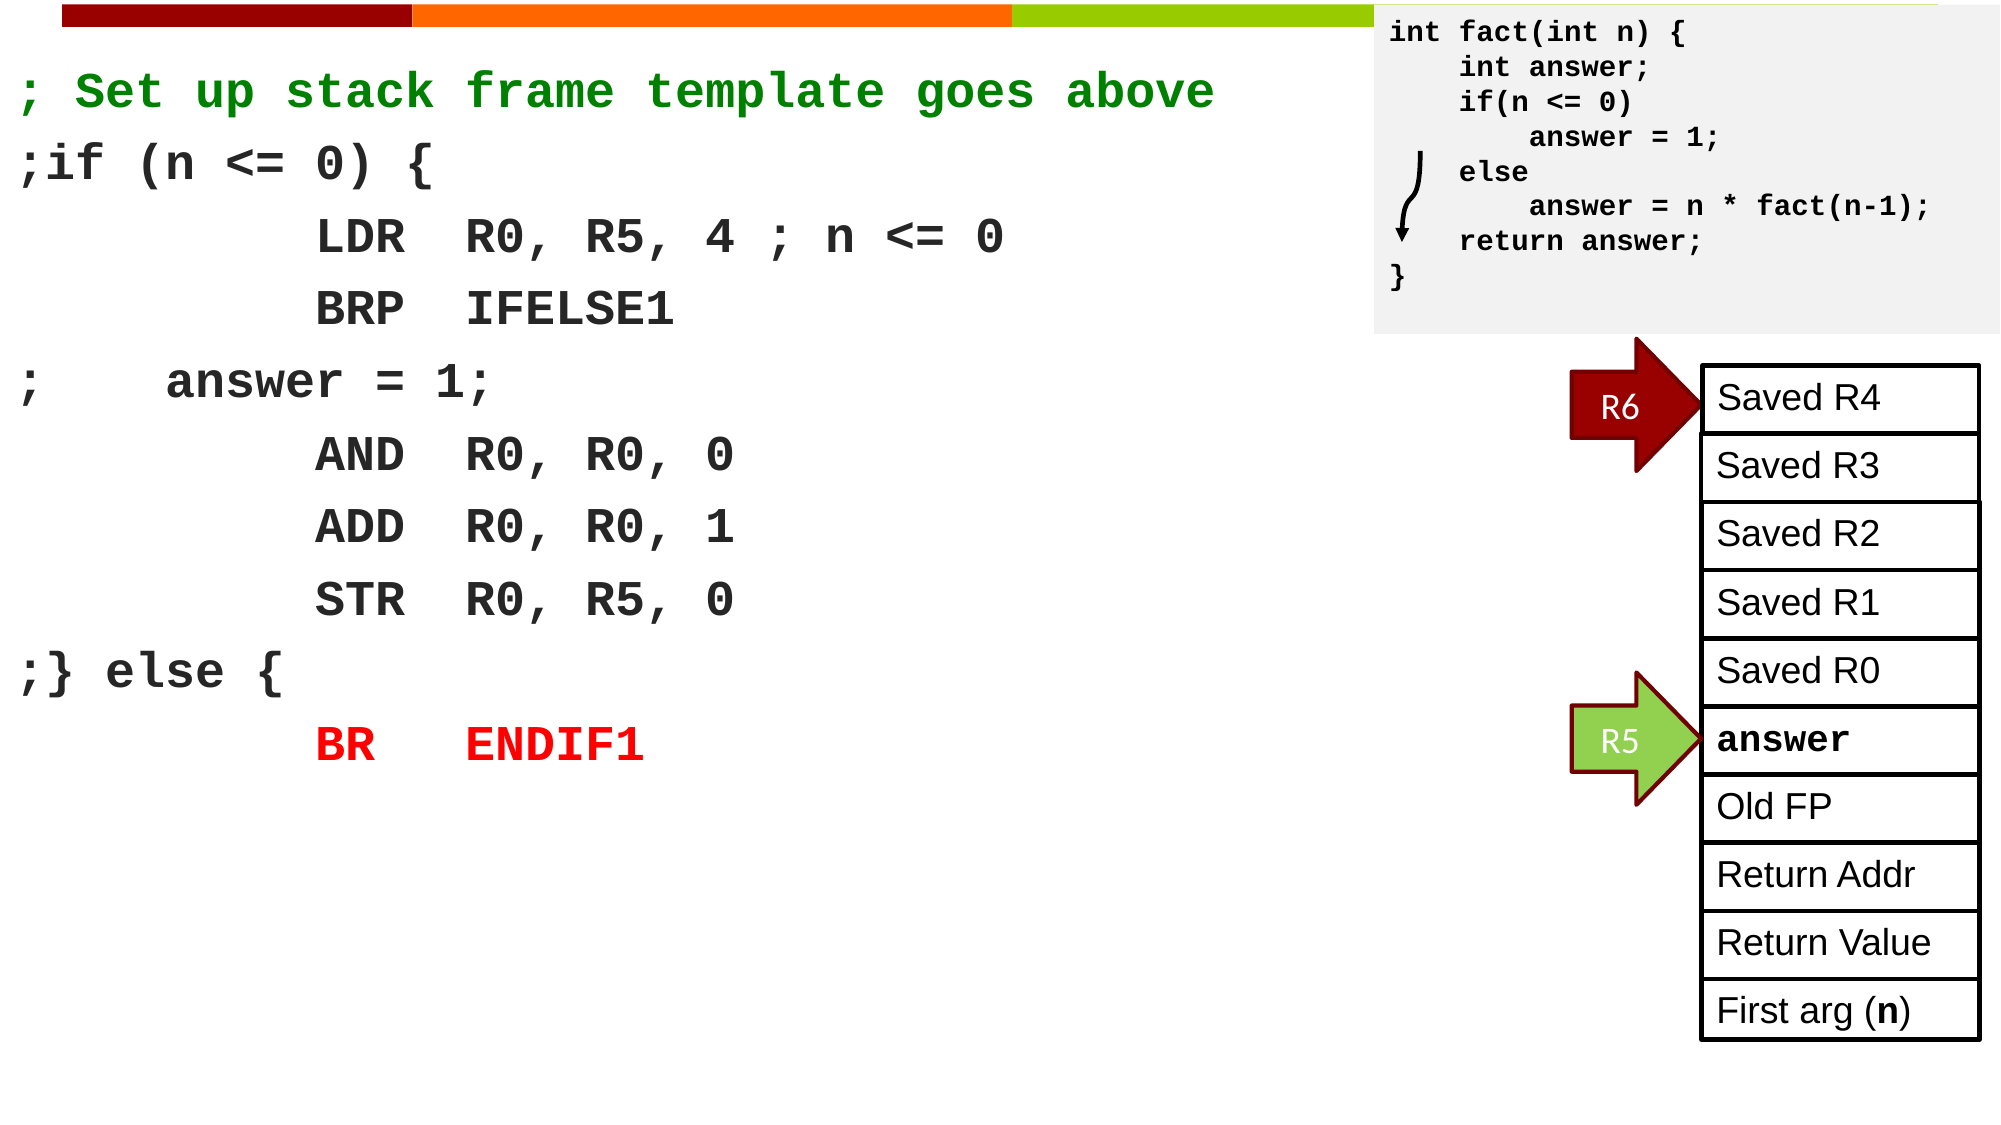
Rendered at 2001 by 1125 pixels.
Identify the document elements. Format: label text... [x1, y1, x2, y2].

text_box Saved R3 [1701, 433, 1979, 502]
text_box Saved R2 [1701, 501, 1980, 571]
text_box Old FP [1701, 775, 1980, 843]
text_box Saved R0 [1701, 639, 1980, 707]
text_box int fact(int n) { int answer; if(n <= 0) answer = 1; else answer = n * fact(n-1); return answer; } [1374, 4, 2000, 334]
text_box R6 [1569, 336, 1702, 473]
text_box First arg (n) [1701, 980, 1980, 1040]
text_box answer [1701, 707, 1980, 775]
list ; Set up stack frame template goes above ;if (n <= 0) { LDR R0, R5, 4 ; n <= 0 BRP IFELSE1 ; answer = 1; AND R0, R0, 0 ADD R0, R0, 1 STR R0, R5, 0 ;} else { BR ENDIF1 [0, 50, 1306, 1083]
text_box Saved R4 [1702, 365, 1979, 434]
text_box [1401, 150, 1421, 243]
text_box R5 [1569, 670, 1704, 807]
text_box Saved R1 [1701, 571, 1980, 639]
text_box Return Value [1701, 911, 1980, 980]
text_box Return Addr [1701, 843, 1980, 911]
